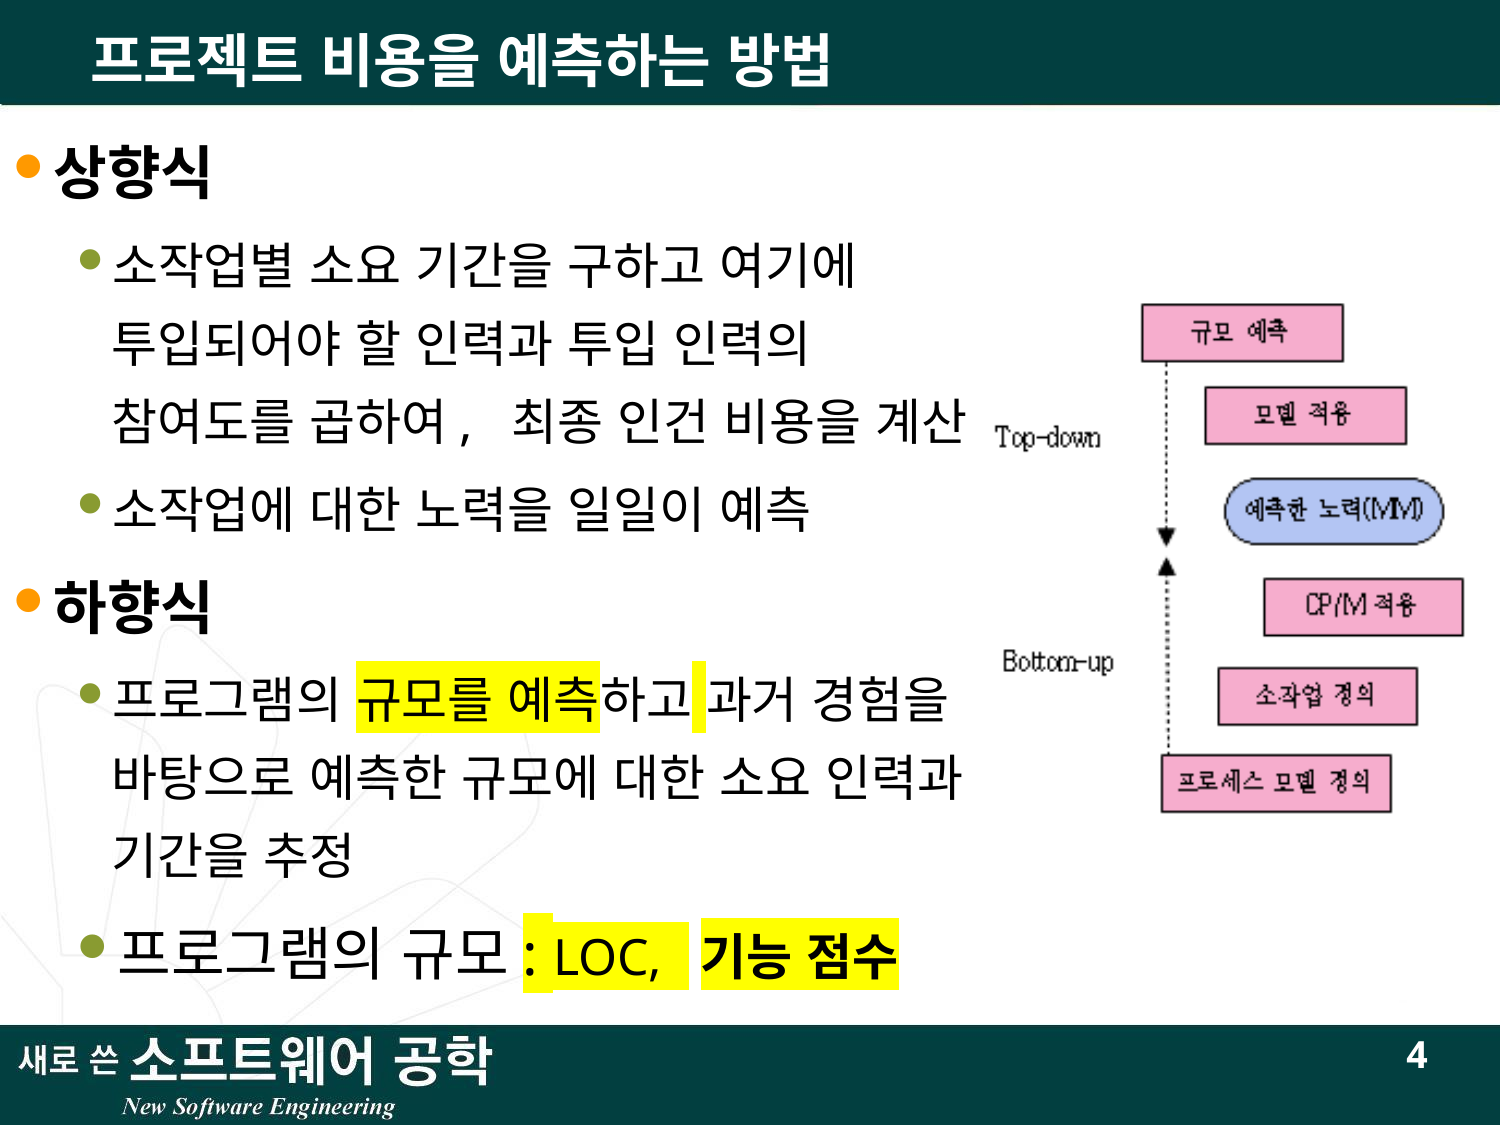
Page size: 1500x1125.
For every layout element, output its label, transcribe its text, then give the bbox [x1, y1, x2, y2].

slide_number 4 [1092, 1023, 1443, 1102]
title 프로젝트 비용을 예측하는 방법 [74, 75, 1426, 106]
picture [0, 75, 1500, 1125]
text_box [0, 0, 1500, 75]
list 상향식 소작업별 소요 기간을 구하고 여기에 투입되어야 할 인력과 투입 인력의 참여도를 곱하여, 최종 인건 비용을 계산 소작업에 대한 노력을 일일이 예측 하향식 프로그램의 규모를 예측하고 과거 경험을 바탕으로 예측한 규모에 대한 소요 인력과 기간을 추정 프로그램의 규모: LOC, 기능 점수 [0, 107, 1003, 965]
